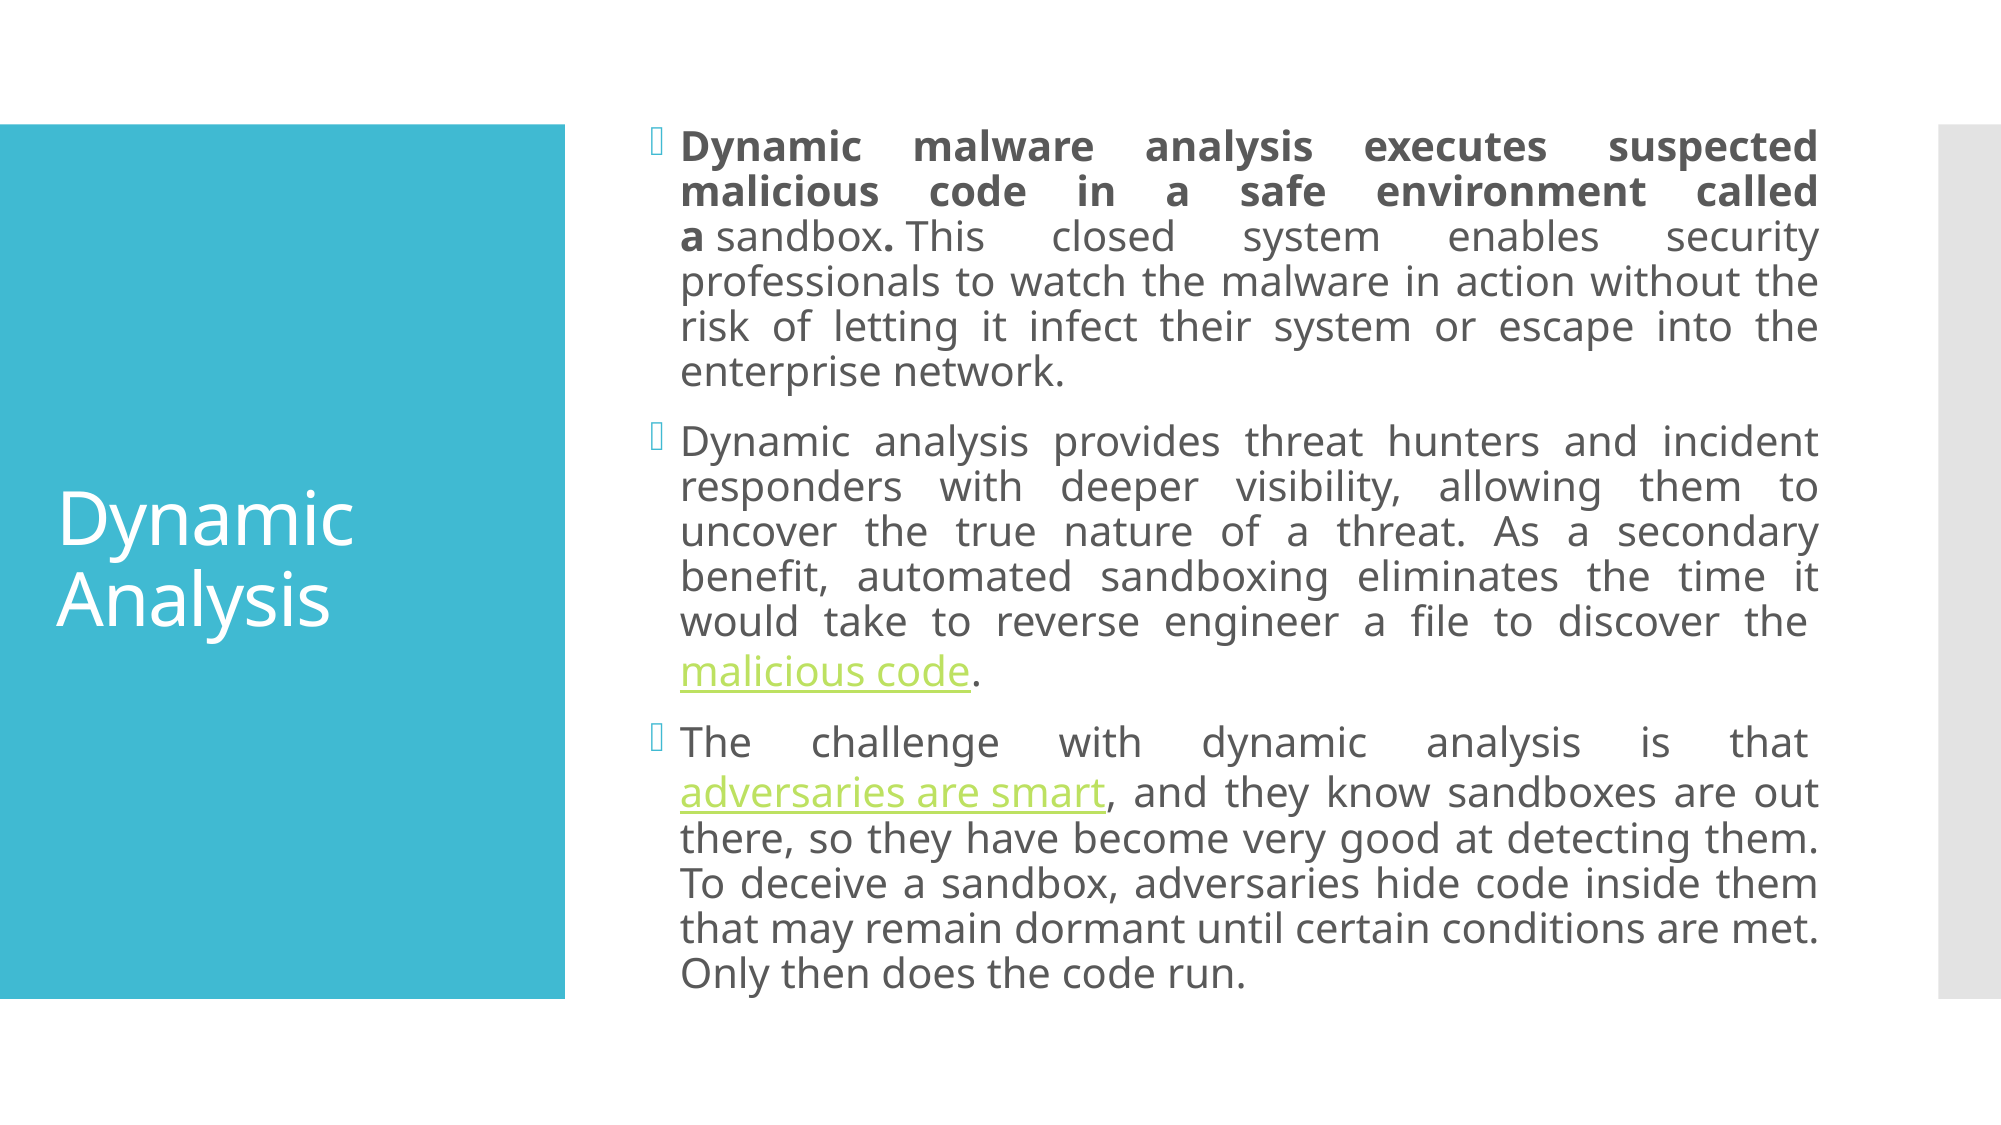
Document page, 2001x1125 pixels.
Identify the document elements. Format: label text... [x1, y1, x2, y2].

title Dynamic Analysis [41, 184, 525, 940]
list Dynamic malware analysis executes suspected malicious code in a safe environment called a sandbox. This closed system enables security professionals to watch the malware in action without the risk of letting it infect their system or escape into the enterprise network. Dynamic analysis provides threat hunters and incident responders with deeper visibility, allowing them to uncover the true nature of a threat. As a secondary benefit, automated sandboxing eliminates the time it would take to reverse engineer a file to discover the malicious code. The challenge with dynamic analysis is that adversaries are smart, and they know sandboxes are out there, so they have become very good at detecting them. To deceive a sandbox, adversaries hide code inside them that may remain dormant until certain conditions are met. Only then does the code run. [634, 141, 1835, 982]
